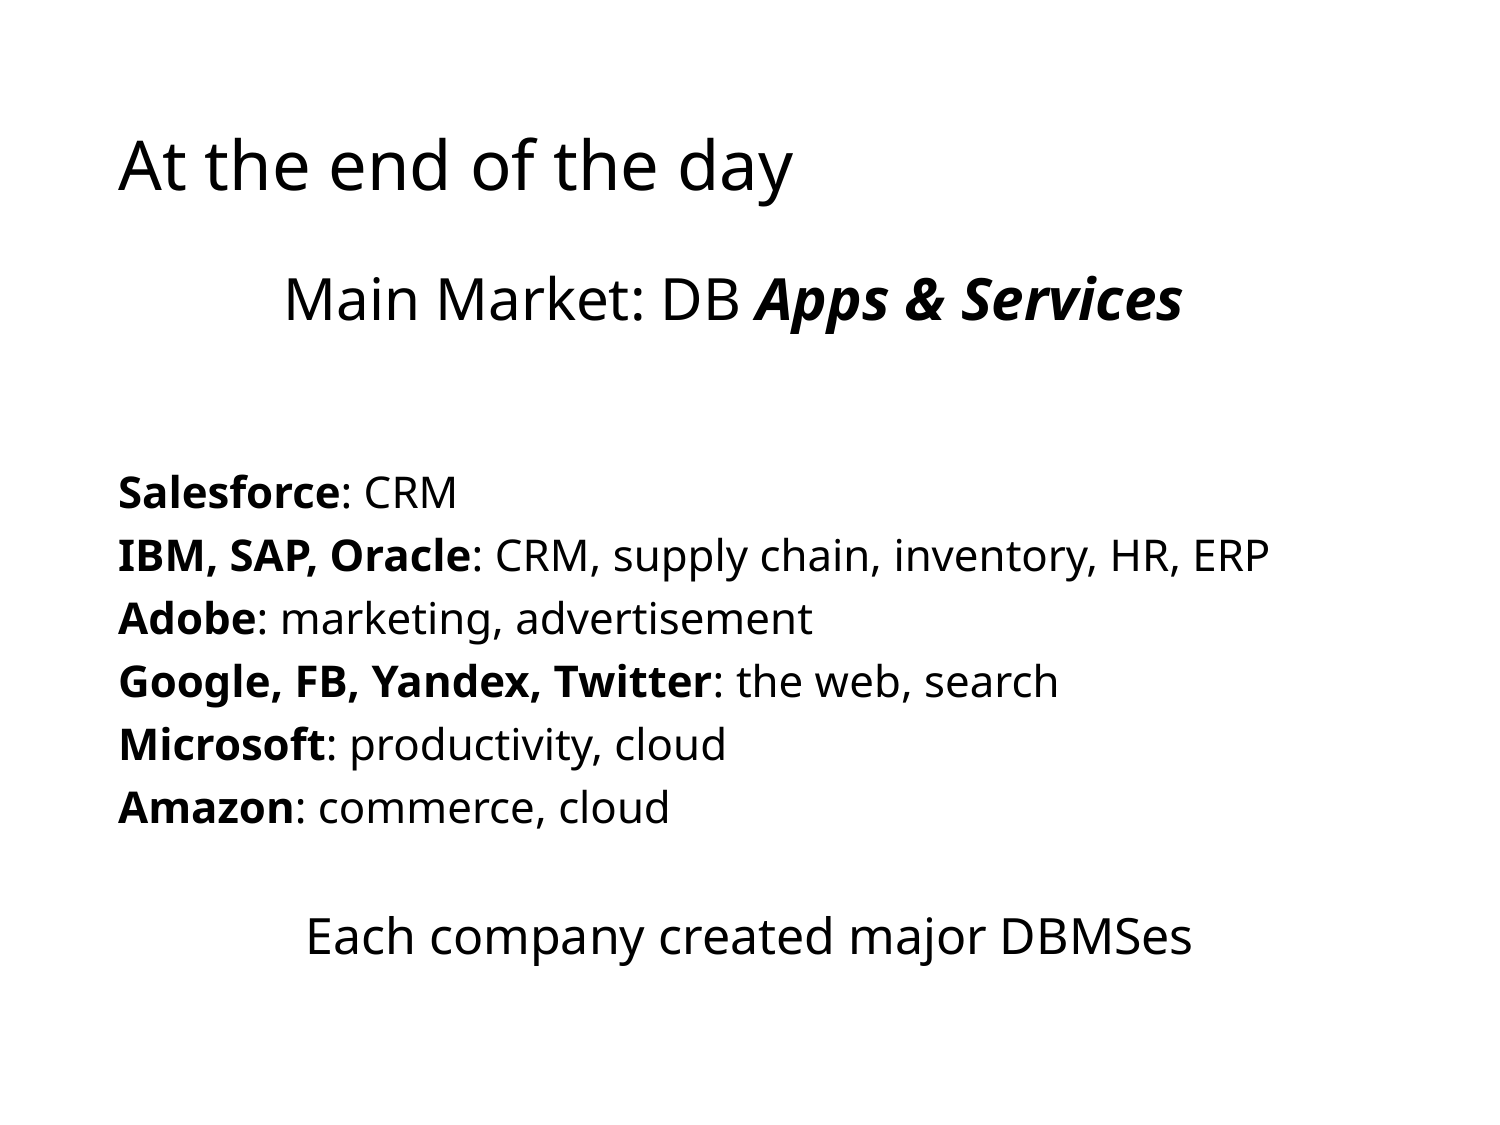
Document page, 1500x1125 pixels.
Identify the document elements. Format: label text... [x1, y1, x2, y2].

list Salesforce: CRM IBM, SAP, Oracle: CRM, supply chain, inventory, HR, ERP Adobe: marketing, advertisement Google, FB, Yandex, Twitter: the web, search Microsoft: productivity, cloud Amazon: commerce, cloud Each company created major DBMSes [103, 361, 1397, 1014]
text_box Main Market: DB Apps & Services [10, 262, 1458, 361]
title At the end of the day [103, 59, 1397, 262]
